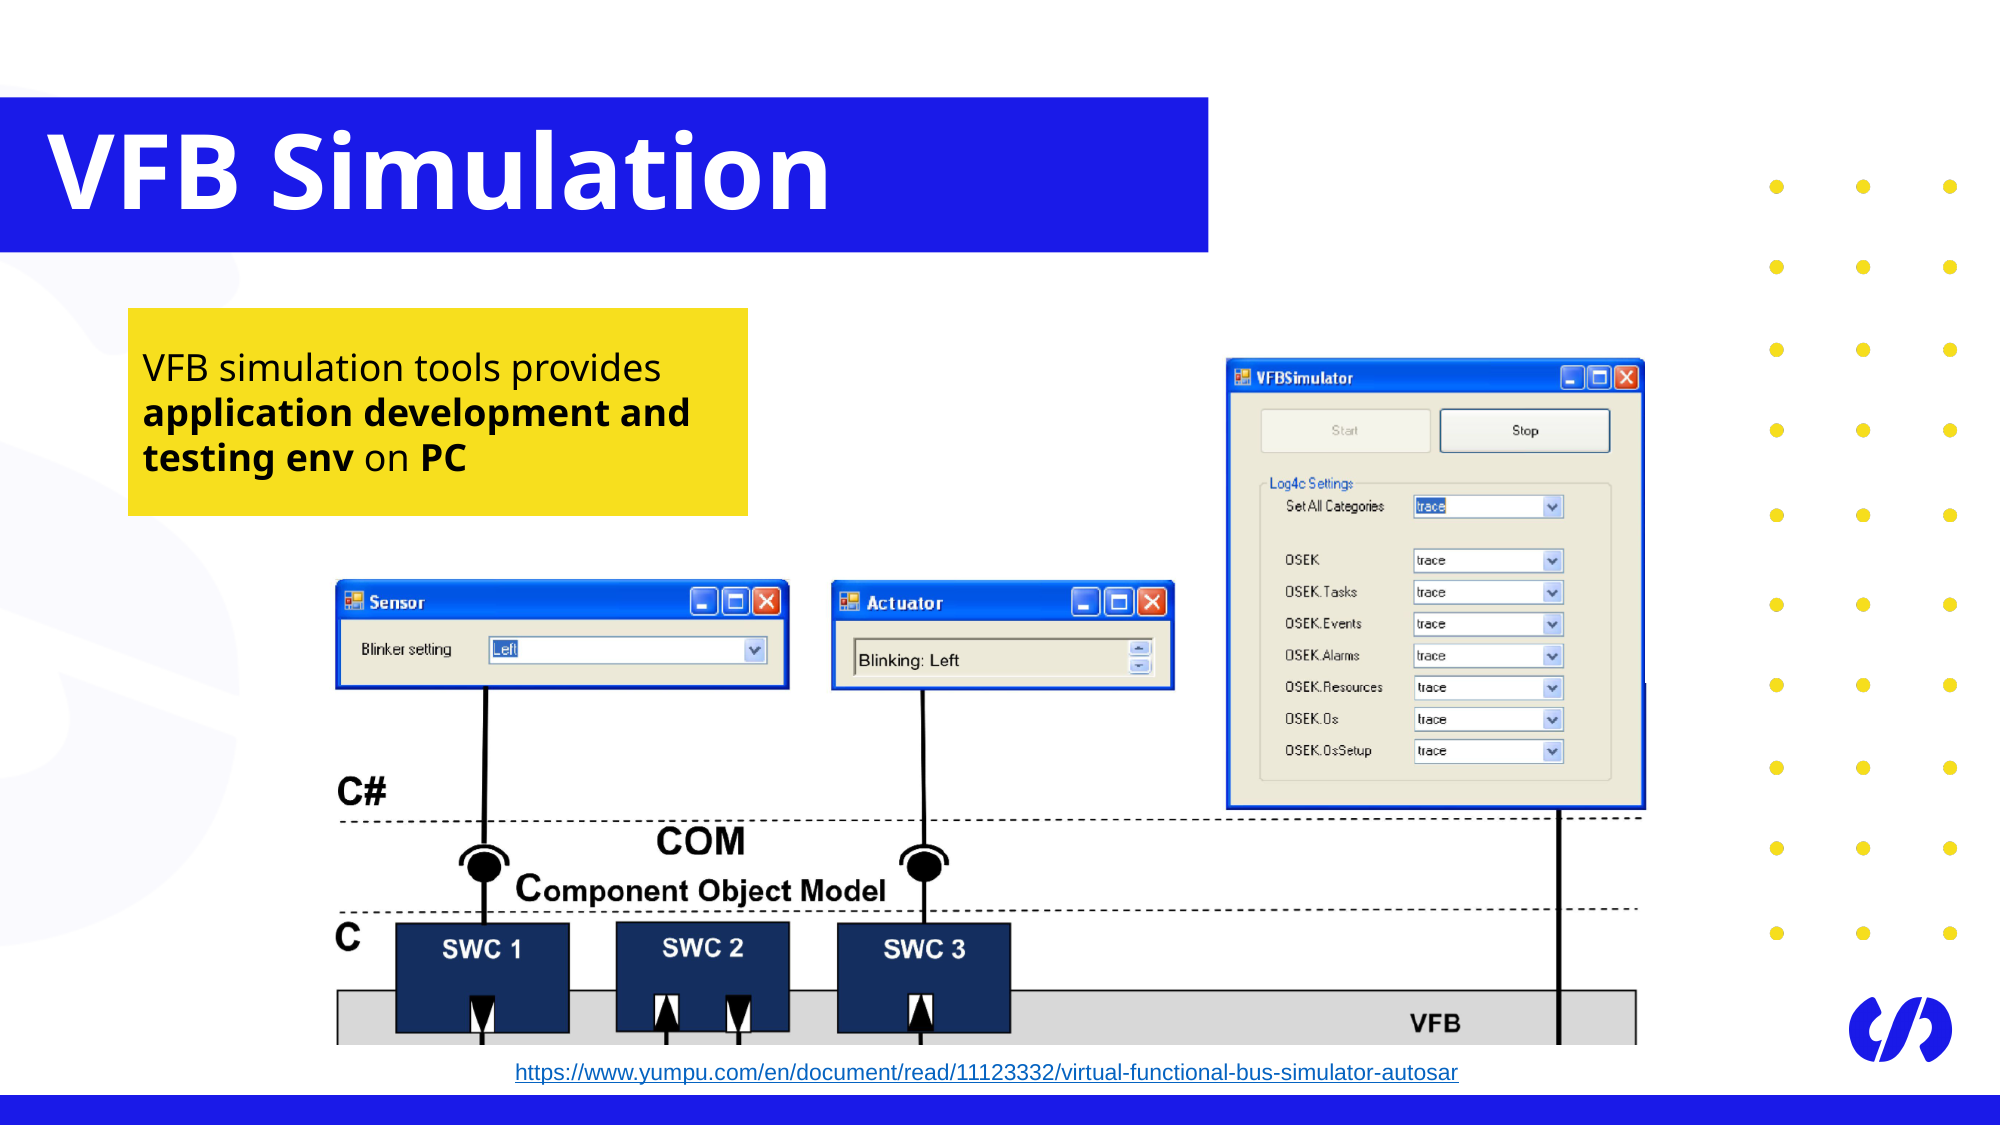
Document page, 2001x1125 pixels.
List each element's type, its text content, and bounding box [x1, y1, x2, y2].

picture [1760, 592, 2000, 940]
text_box https://www.yumpu.com/en/document/read/11123332/virtual-functional-bus-simulator-autosar [499, 1054, 1520, 1116]
picture [1835, 963, 1966, 1096]
text_box VFB simulation tools provides application development and testing env on PC [127, 307, 748, 516]
title VFB Simulation [32, 98, 1209, 254]
picture [1760, 174, 2000, 522]
picture [323, 347, 1650, 1046]
